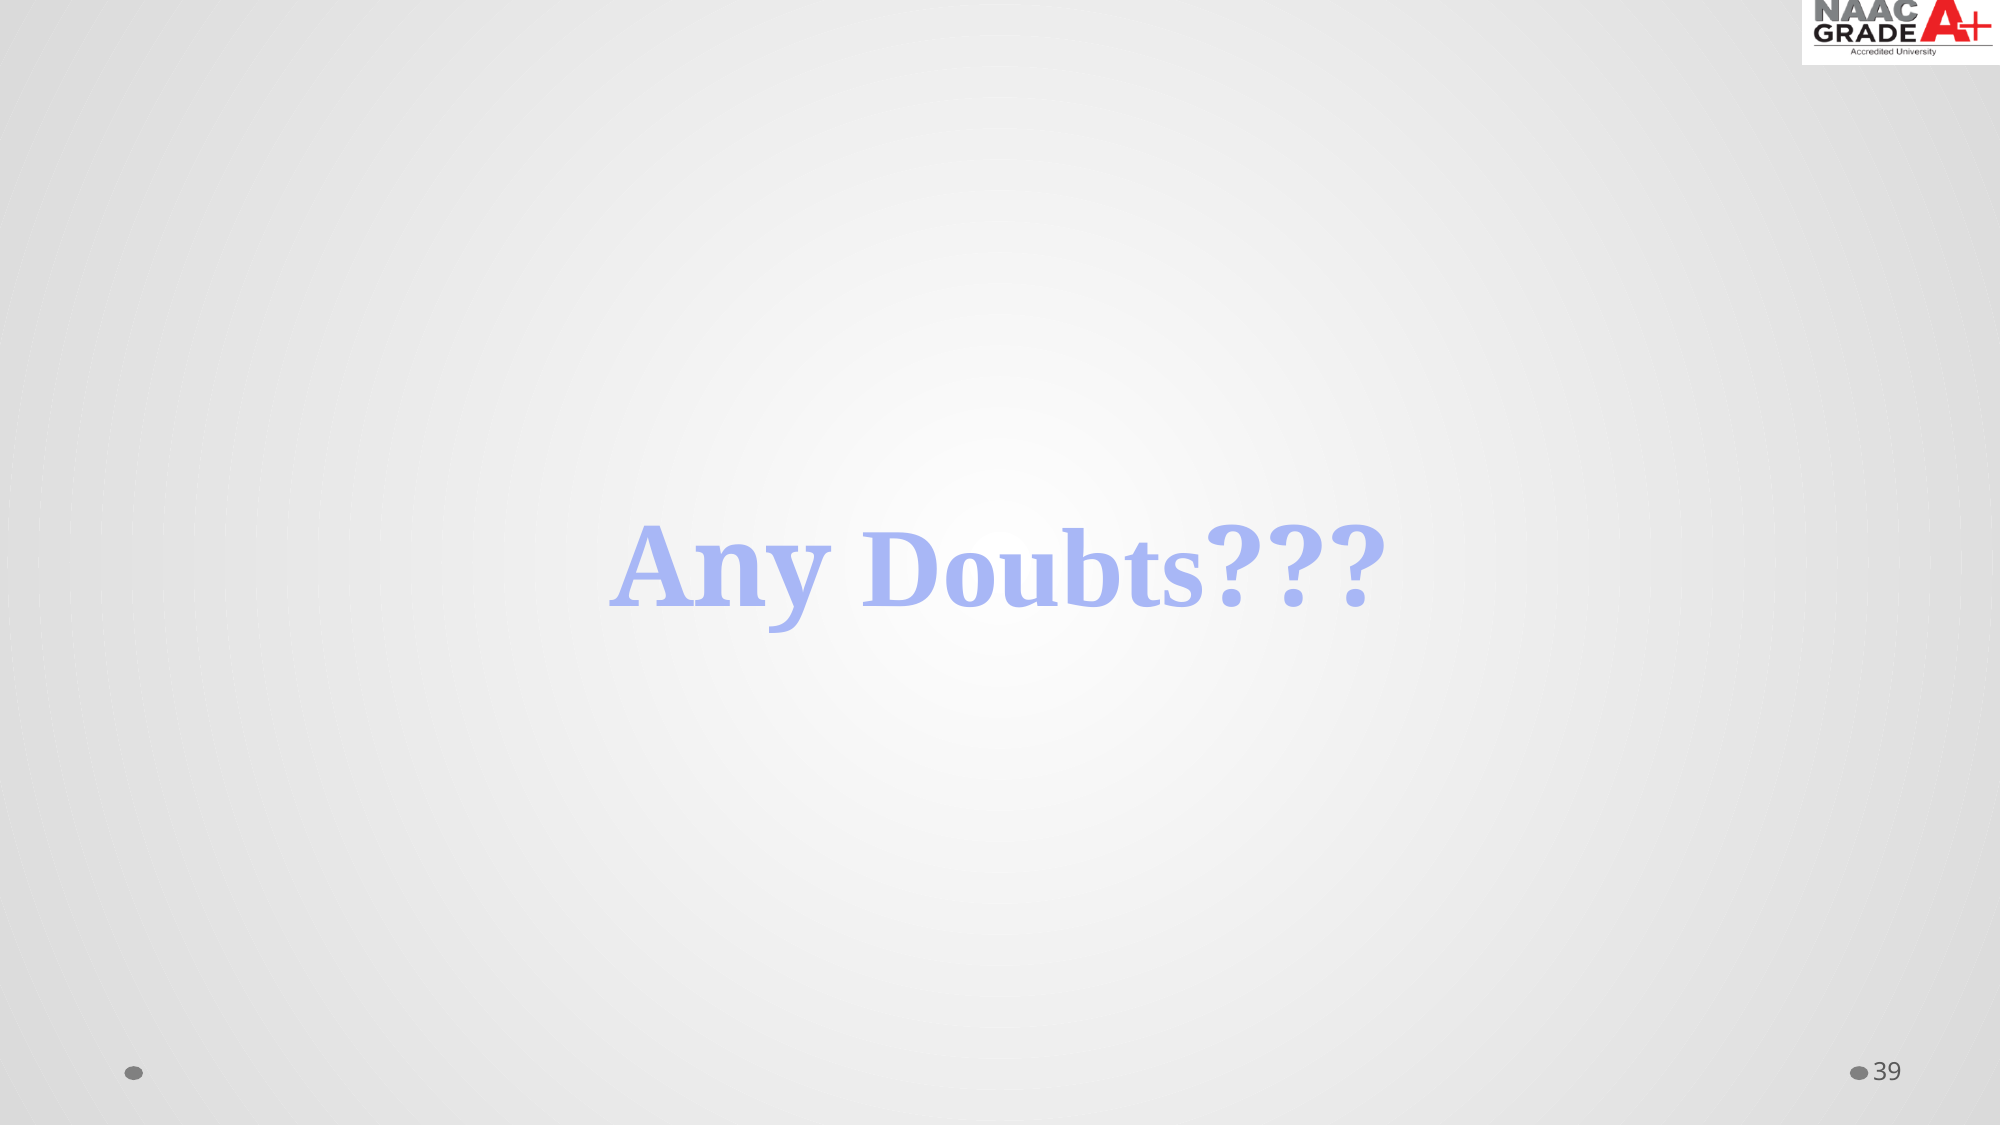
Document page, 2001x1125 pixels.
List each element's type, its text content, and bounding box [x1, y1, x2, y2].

picture [1801, 0, 2000, 65]
slide_number 39 [1868, 1042, 1992, 1103]
text_box Any Doubts??? [594, 486, 1406, 637]
